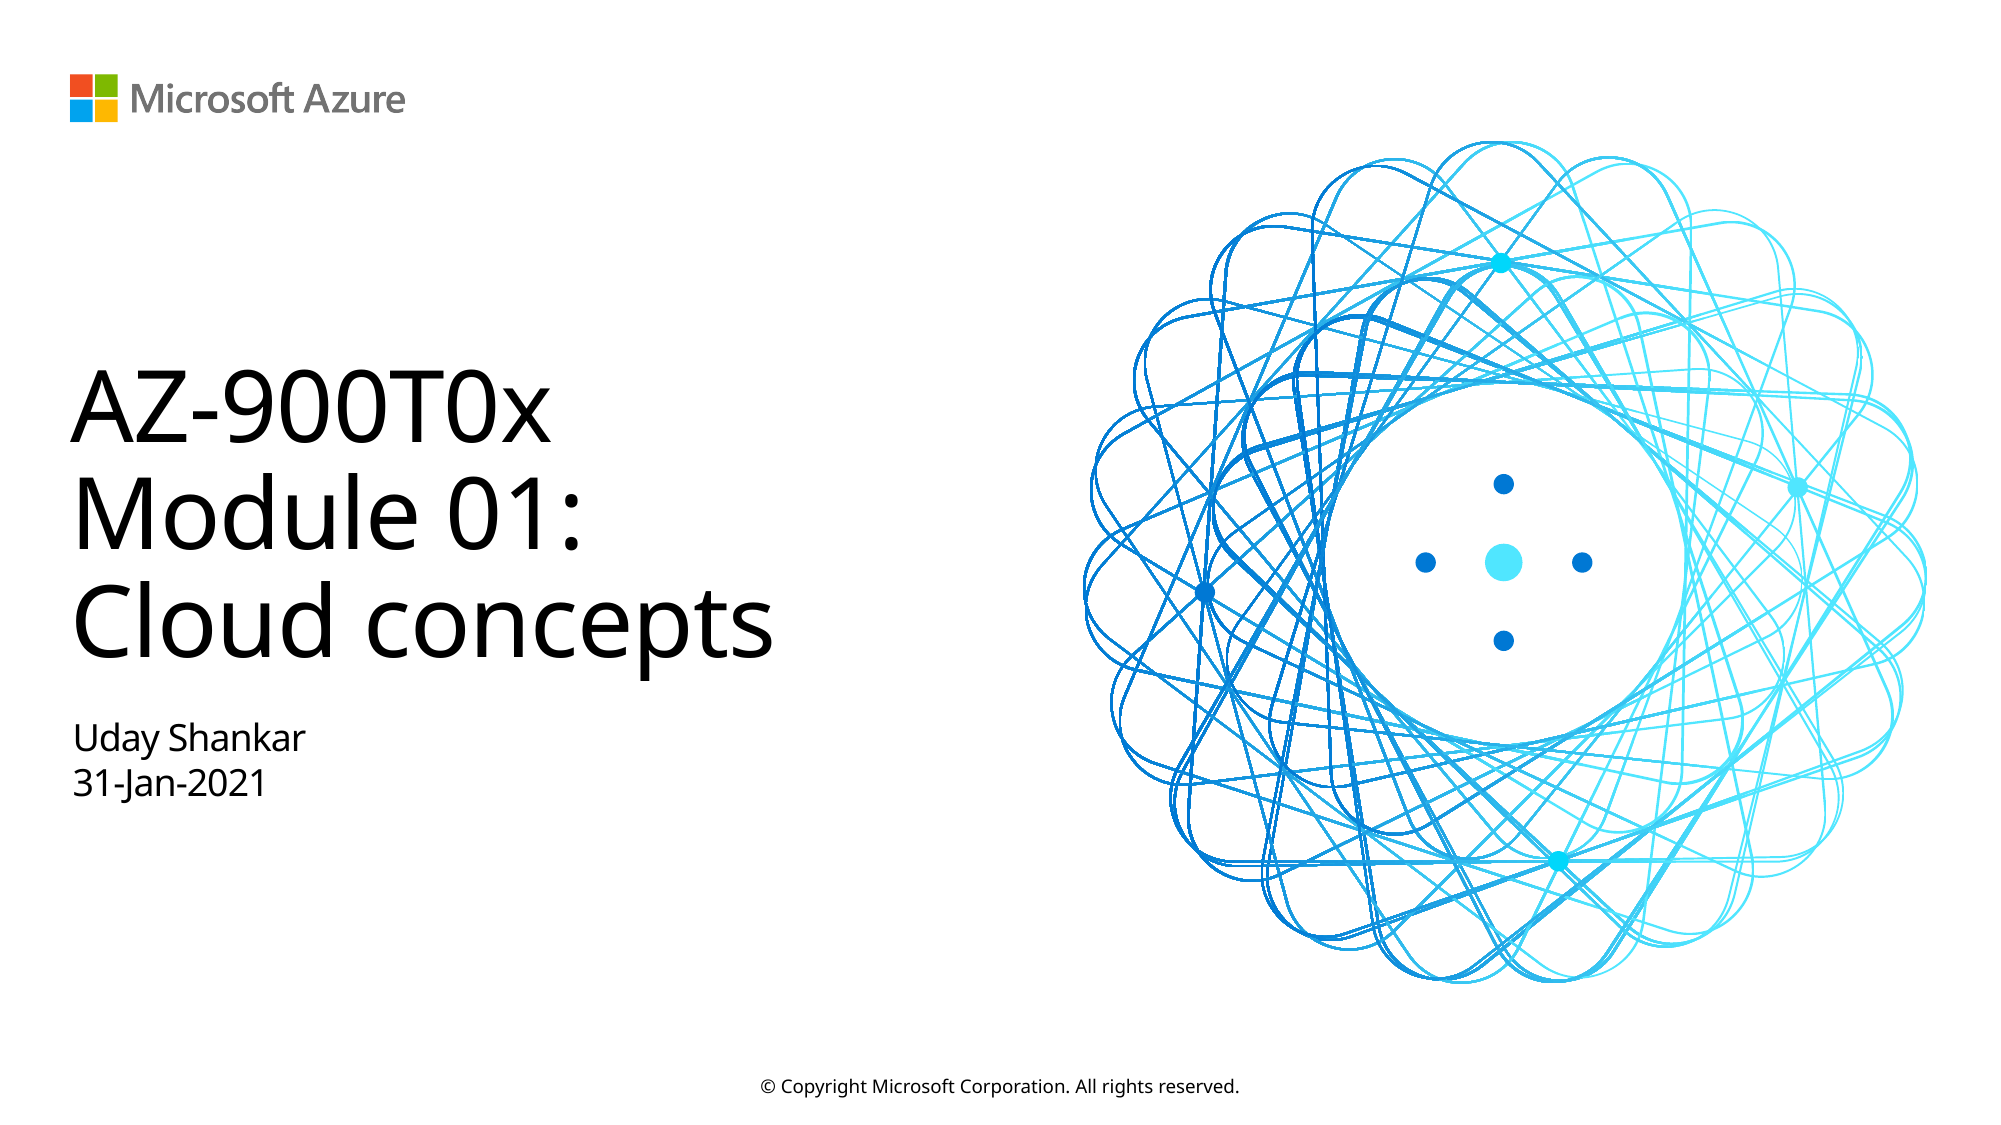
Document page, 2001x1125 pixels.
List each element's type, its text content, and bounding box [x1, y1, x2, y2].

picture [22, 26, 455, 170]
title AZ-900T0x Module 01: Cloud concepts [70, 415, 961, 710]
list Uday Shankar 31-Jan-2021 [72, 713, 961, 835]
